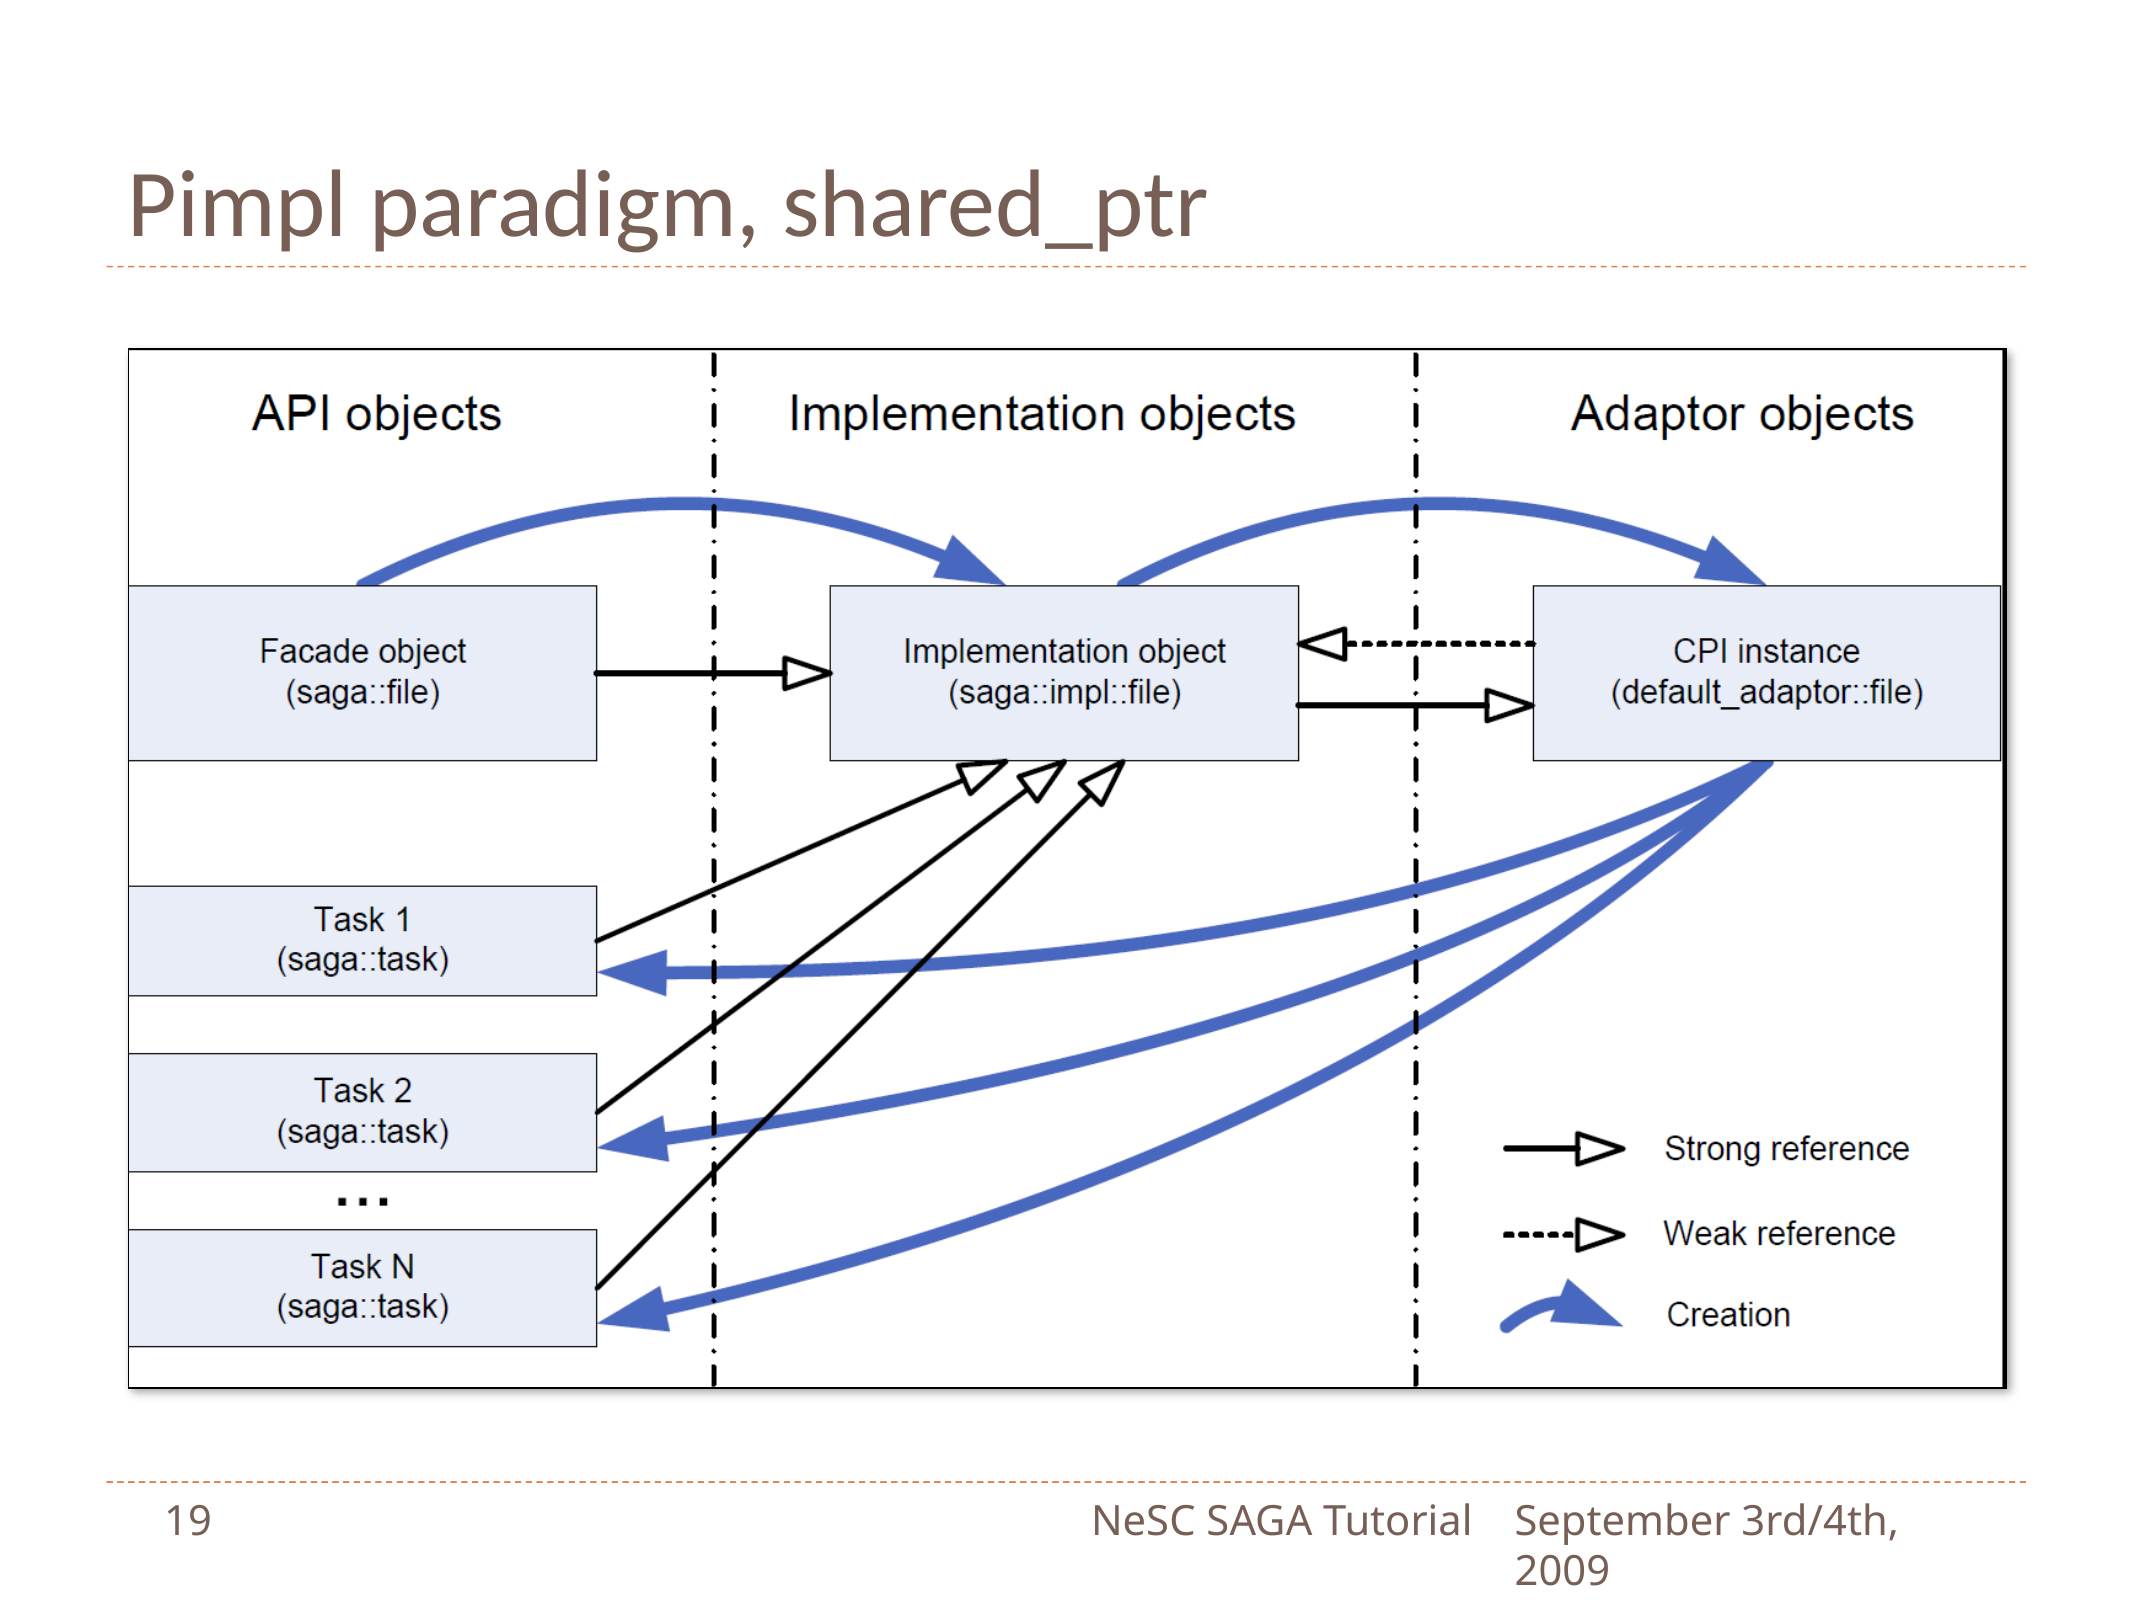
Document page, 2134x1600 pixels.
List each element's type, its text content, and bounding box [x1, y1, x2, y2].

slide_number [1494, 1482, 2028, 1569]
slide_number 19 [142, 1482, 606, 1569]
picture [128, 349, 2006, 1388]
footer NeSC SAGA Tutorial [676, 1482, 1494, 1569]
title Pimpl paradigm, shared_ptr [106, 35, 2027, 267]
